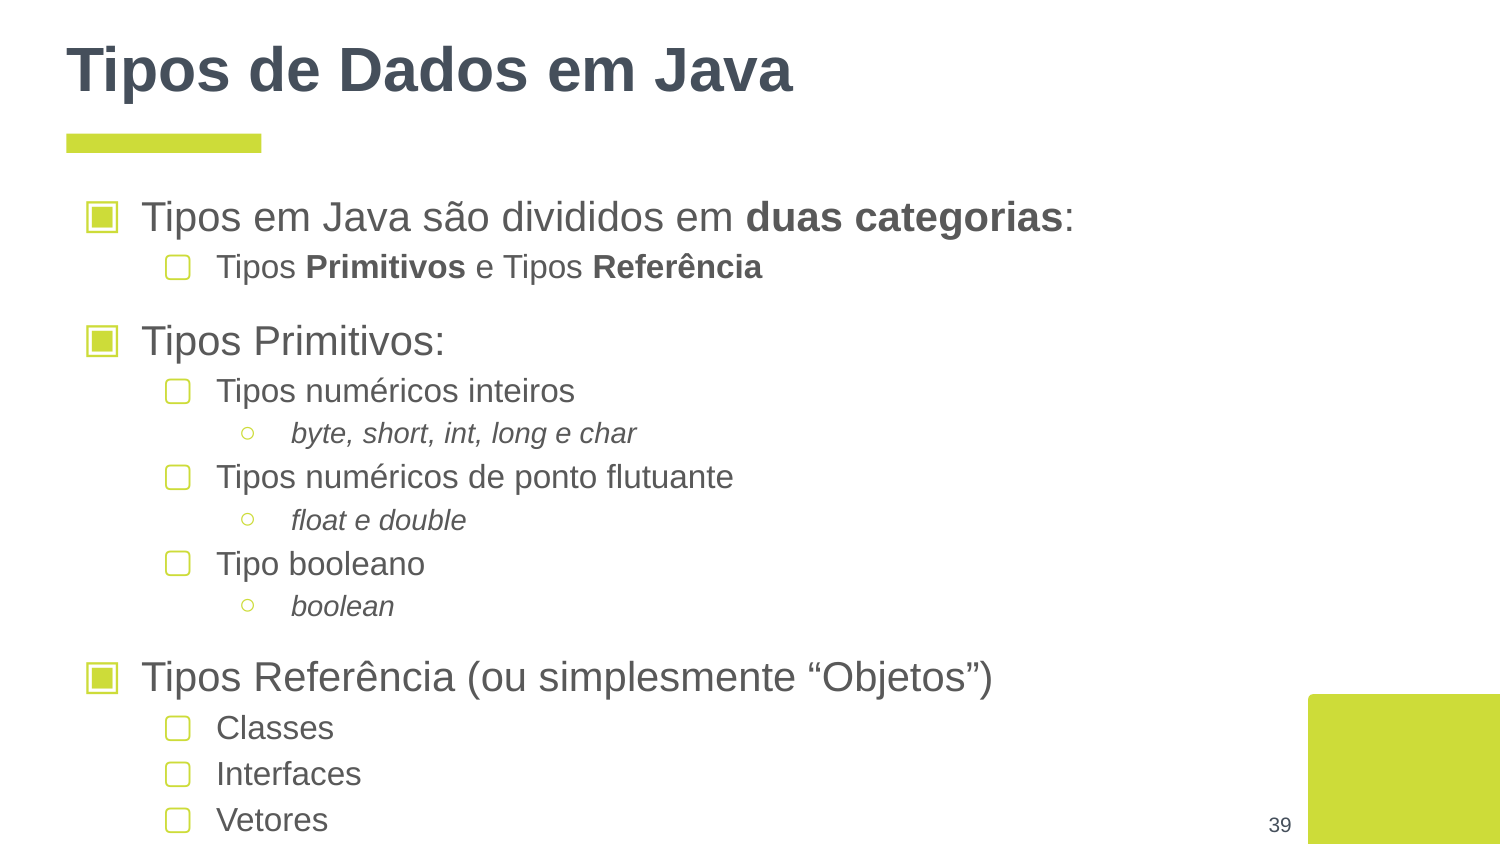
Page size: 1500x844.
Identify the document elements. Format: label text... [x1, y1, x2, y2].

title Tipos de Dados em Java [51, 0, 1449, 134]
slide_number ‹#› [1216, 791, 1307, 844]
list Tipos em Java são divididos em duas categorias: Tipos Primitivos e Tipos Referência Tipos Primitivos: Tipos numéricos inteiros byte, short, int, long e char Tipos numéricos de ponto flutuante float e double Tipo booleano boolean Tipos Referência (ou simplesmente “Objetos”) Classes Interfaces Vetores [51, 166, 1449, 822]
